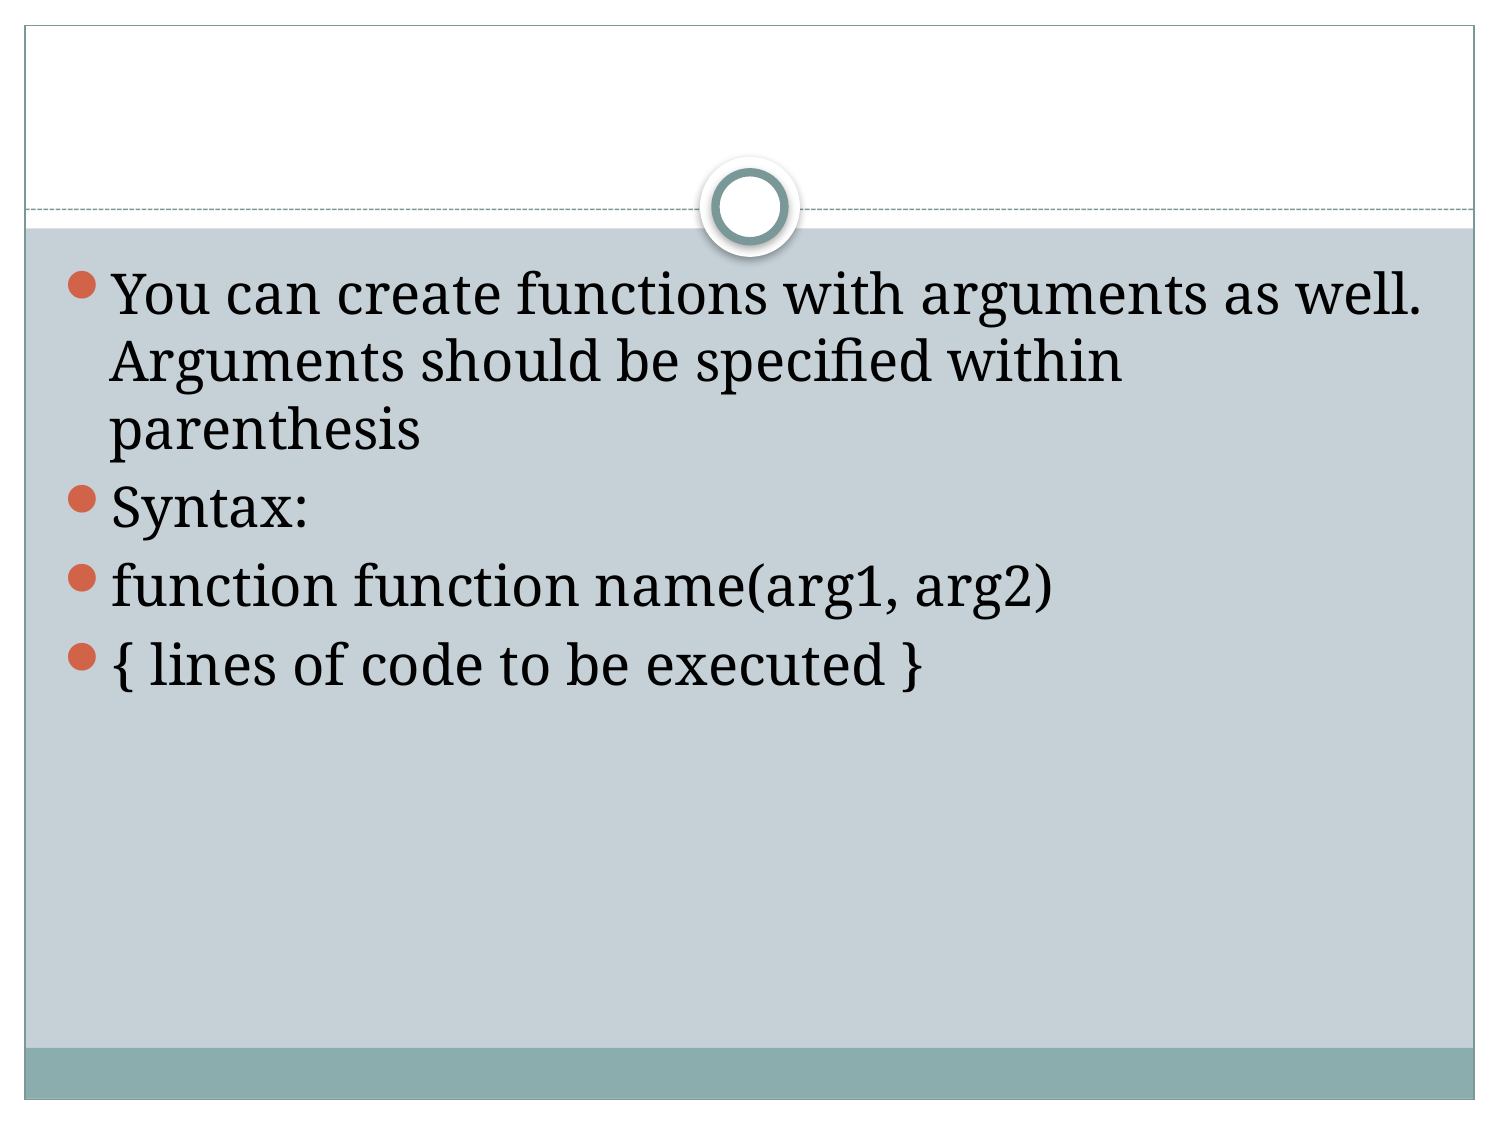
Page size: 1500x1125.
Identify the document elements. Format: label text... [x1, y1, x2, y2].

list You can create functions with arguments as well. Arguments should be specified within parenthesis Syntax: function function name(arg1, arg2) { lines of code to be executed } [49, 250, 1445, 1001]
